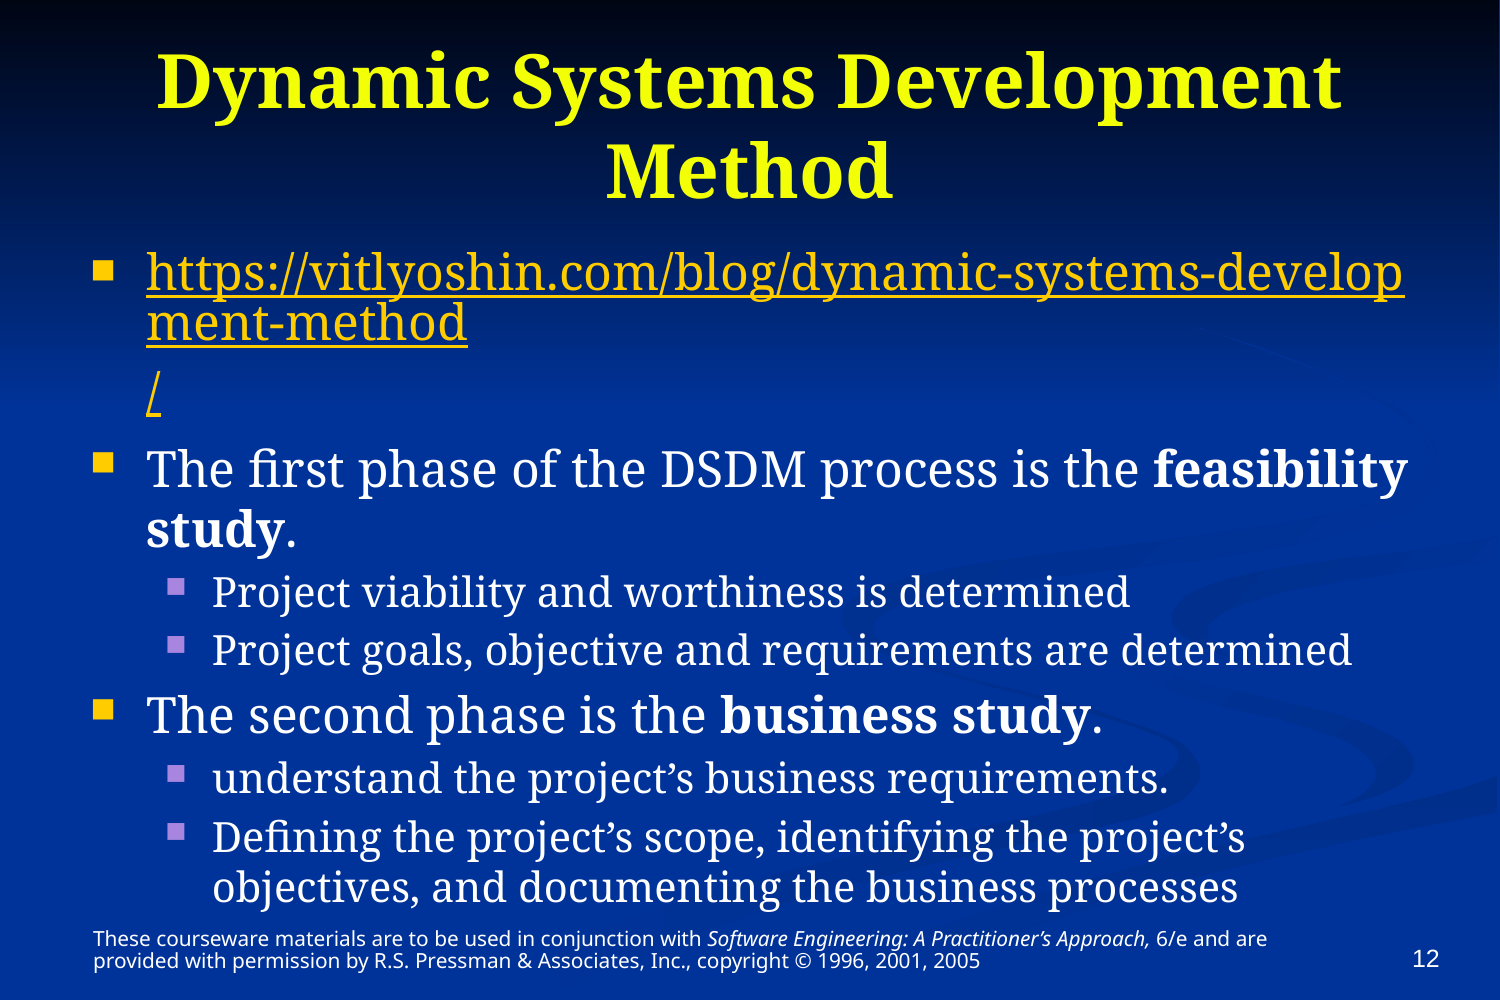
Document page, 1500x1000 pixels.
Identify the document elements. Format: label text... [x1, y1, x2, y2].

list https://vitlyoshin.com/blog/dynamic-systems-development-method/ The first phase of the DSDM process is the feasibility study. Project viability and worthiness is determined Project goals, objective and requirements are determined The second phase is the business study. understand the project’s business requirements. Defining the project’s scope, identifying the project’s objectives, and documenting the business processes [74, 233, 1426, 890]
slide_number 12 [1351, 910, 1456, 981]
footer These courseware materials are to be used in conjunction with Software Engineering: A Practitioner’s Approach, 6/e and are provided with permission by R.S. Pressman & Associates, Inc., copyright © 1996, 2001, 2005 [77, 910, 1342, 981]
title Dynamic Systems Development Method [74, 39, 1426, 207]
